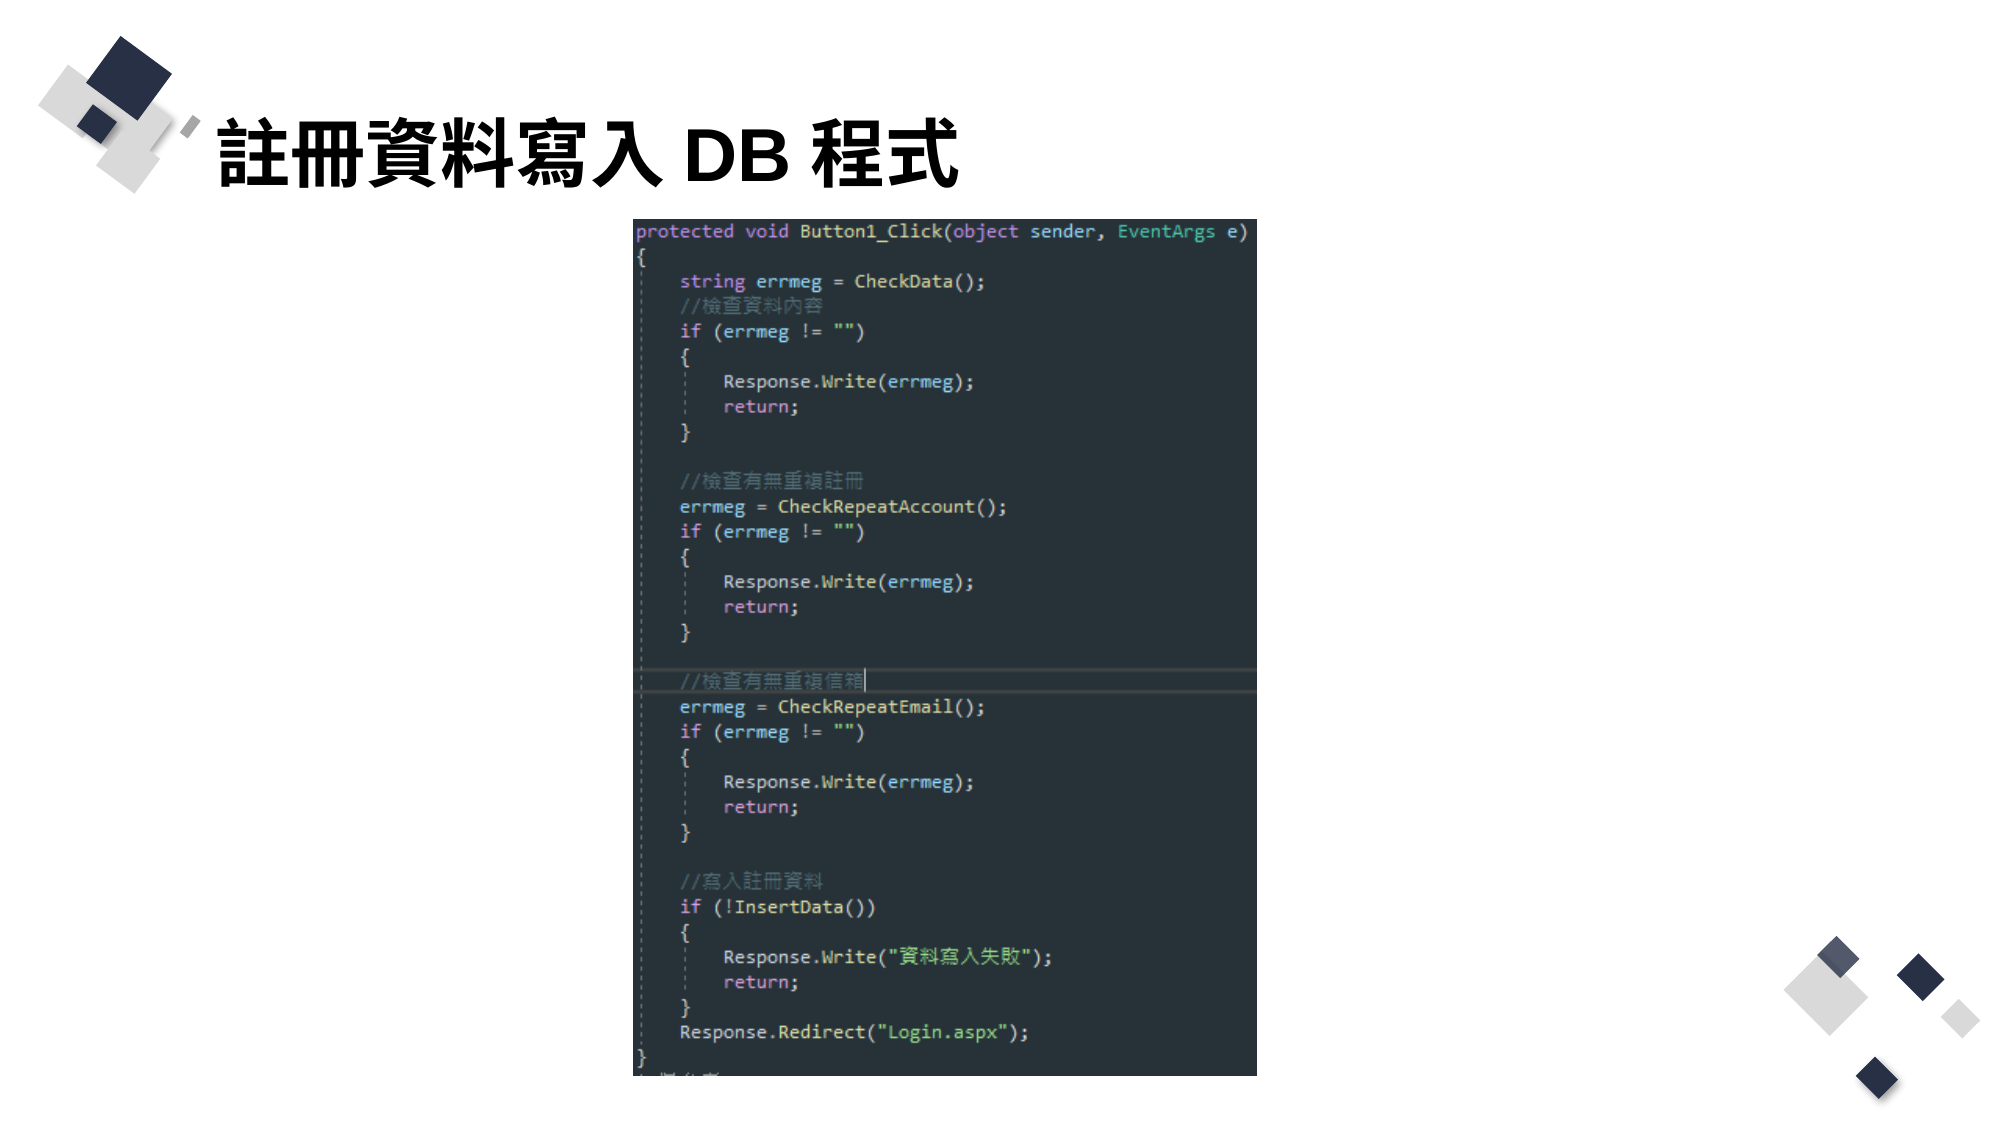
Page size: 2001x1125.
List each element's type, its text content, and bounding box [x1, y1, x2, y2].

title 註冊資料寫入DB程式 [200, 59, 1783, 255]
picture [633, 219, 1257, 1076]
